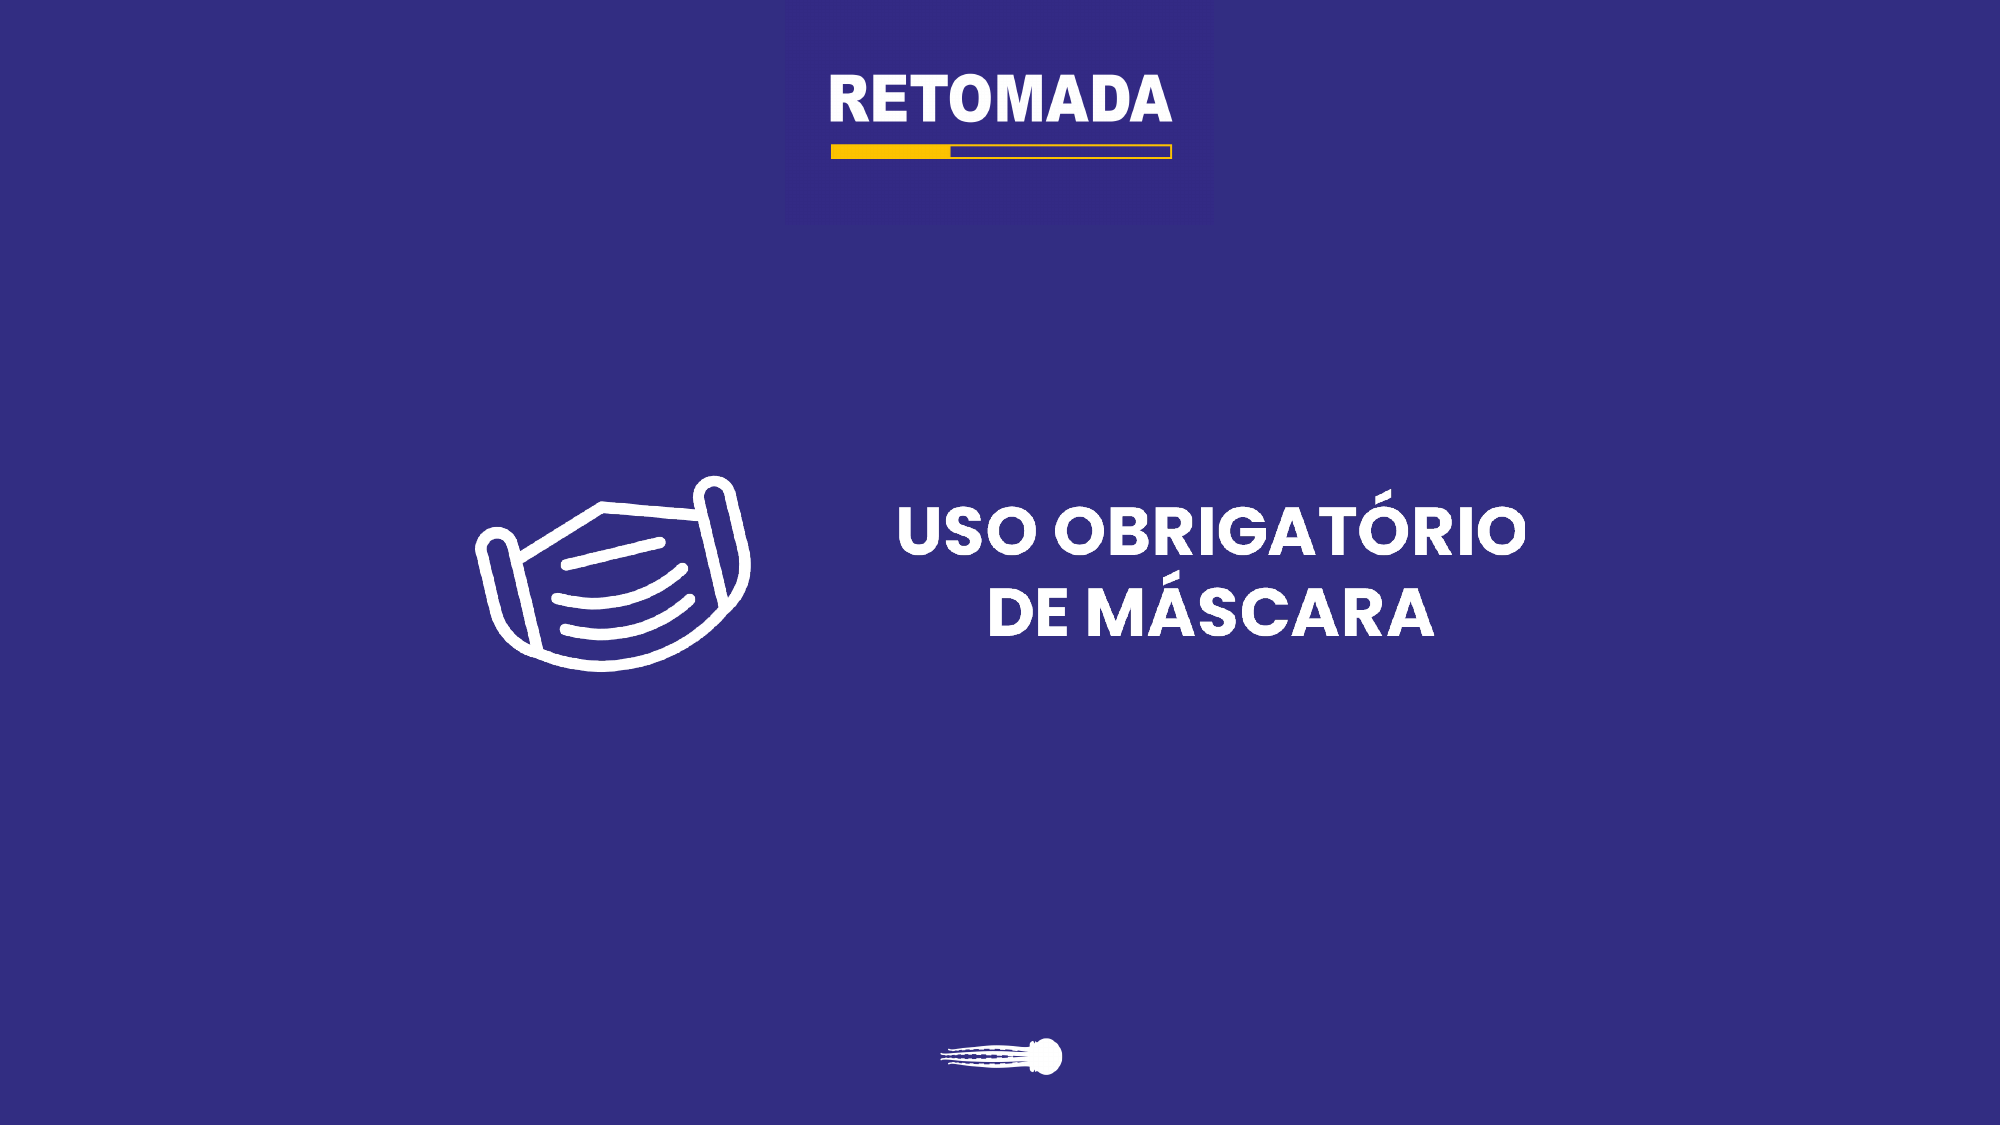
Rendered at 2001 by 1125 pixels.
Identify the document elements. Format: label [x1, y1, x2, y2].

picture [932, 989, 1068, 1125]
picture [475, 474, 1525, 677]
picture [785, 0, 1214, 225]
